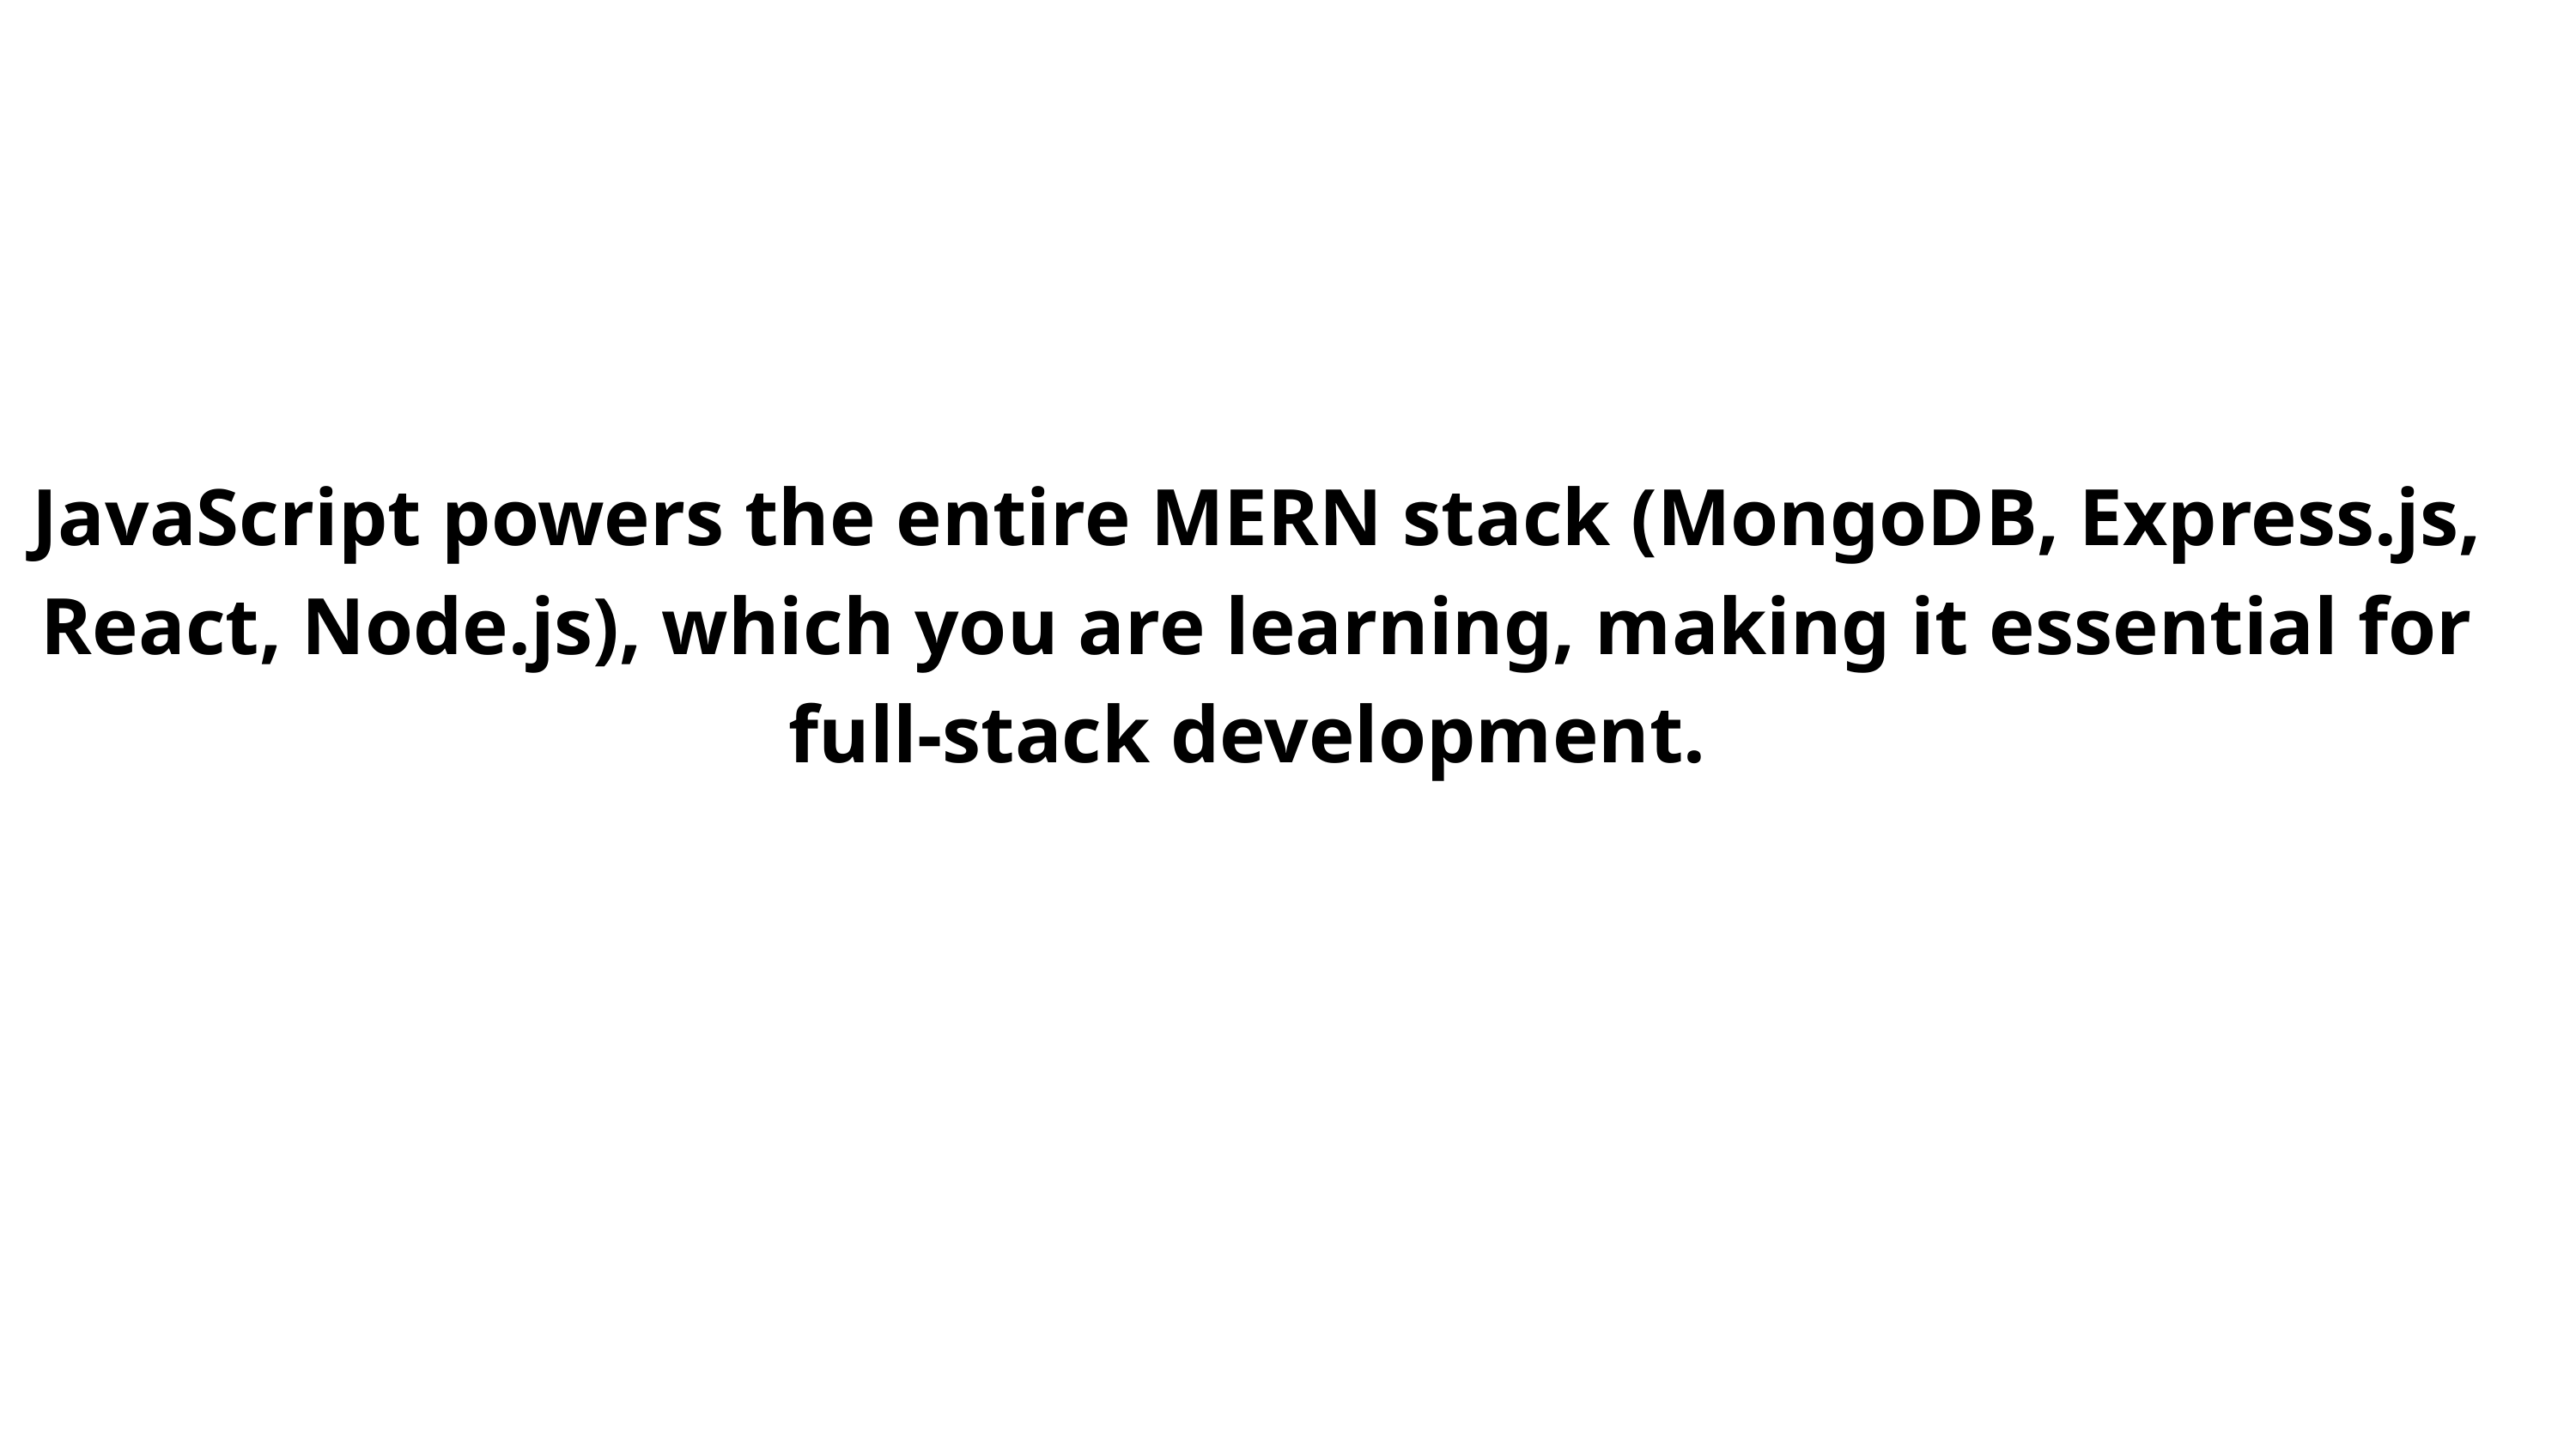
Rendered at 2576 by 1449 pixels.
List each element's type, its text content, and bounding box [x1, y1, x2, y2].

text_box JavaScript powers the entire MERN stack (MongoDB, Express.js, React, Node.js), which you are learning, making it essential for full-stack development. [0, 452, 2516, 779]
